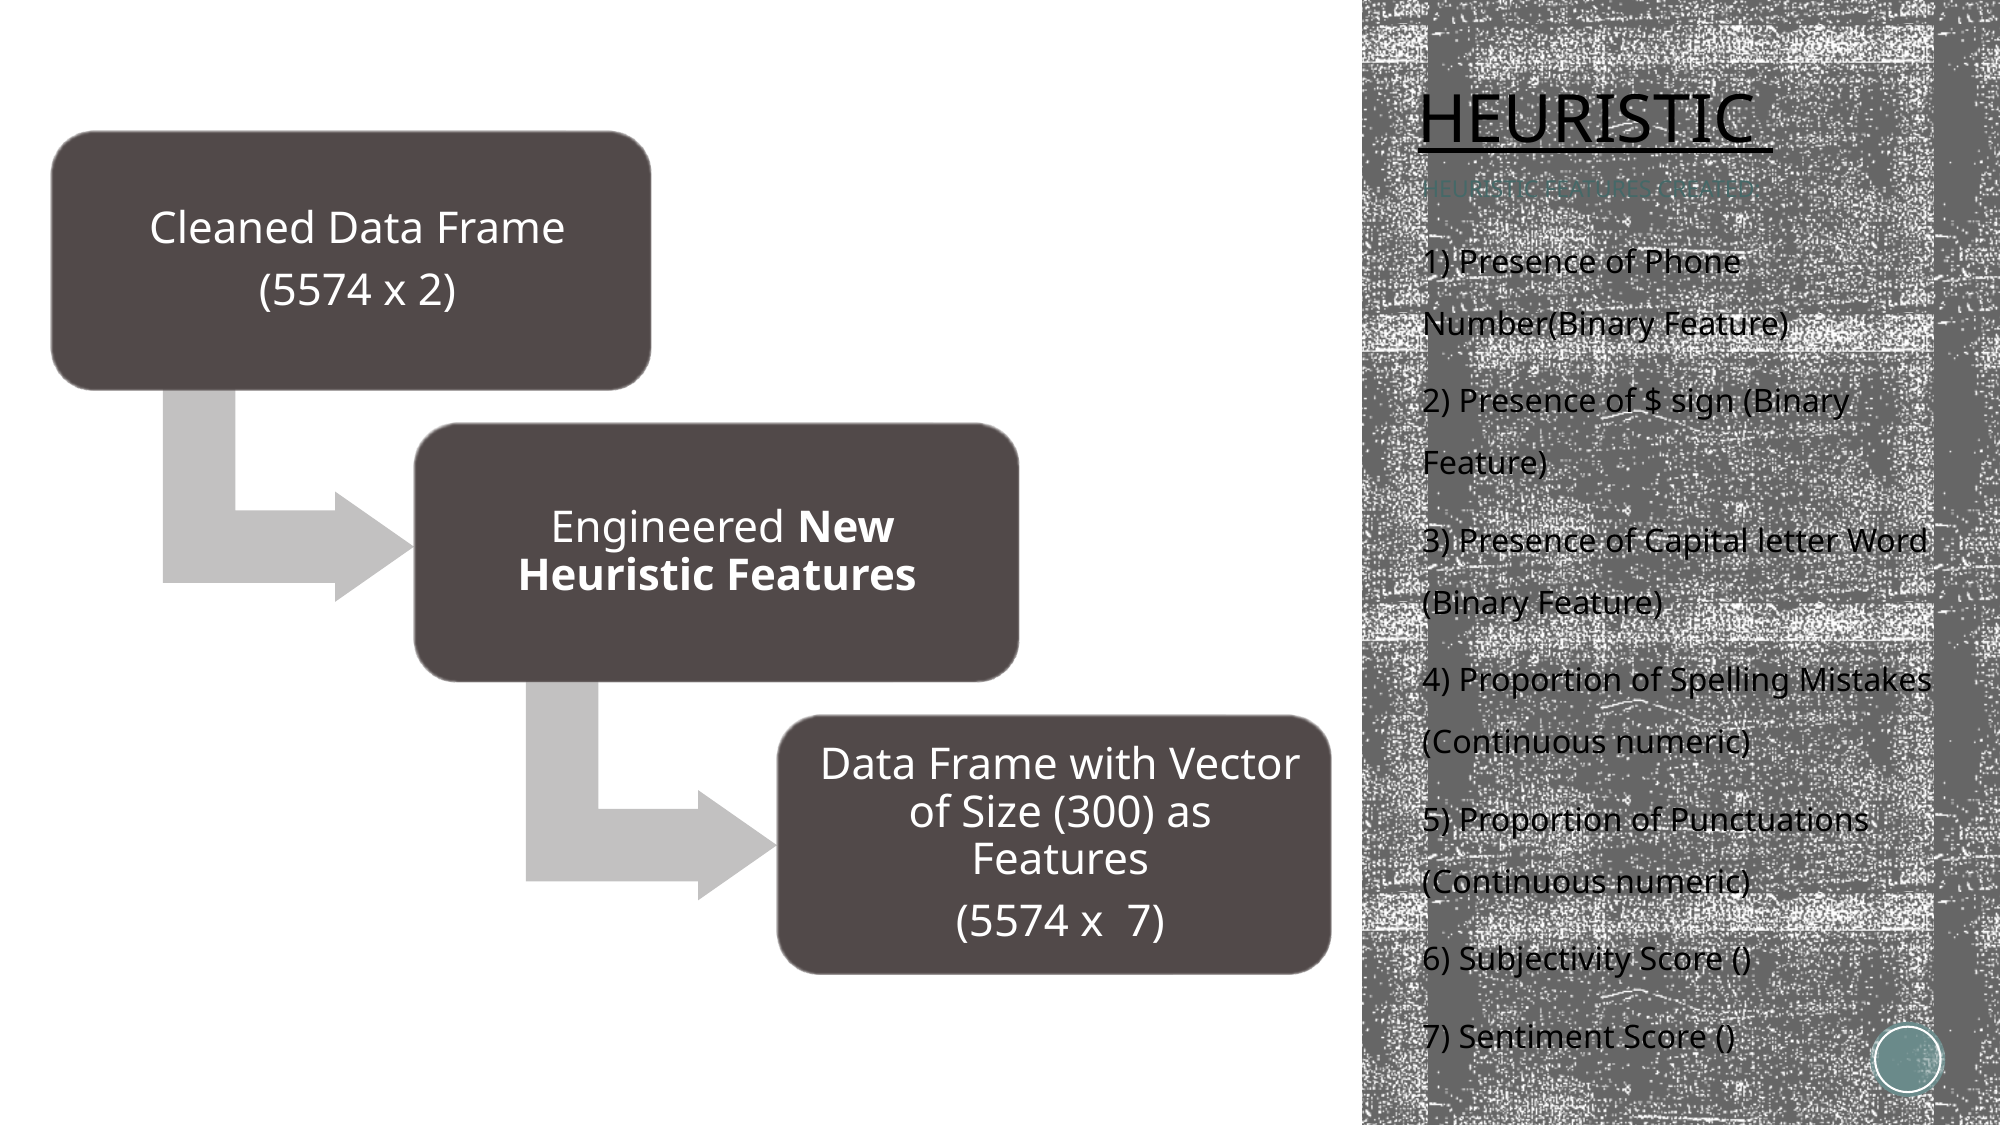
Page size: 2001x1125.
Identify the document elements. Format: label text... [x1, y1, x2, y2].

list HEURISTIC FEATURES CREATED: 1) Presence of Phone Number(Binary Feature) 2) Presence of $ sign (Binary Feature) 3) Presence of Capital letter Word (Binary Feature) 4) Proportion of Spelling Mistakes (Continuous numeric) 5) Proportion of Punctuations (Continuous numeric) 6) Subjectivity Score () 7) Sentiment Score () [1406, 166, 1962, 1071]
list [54, 63, 1329, 1041]
title HEURISTIC [1402, 2, 1928, 165]
